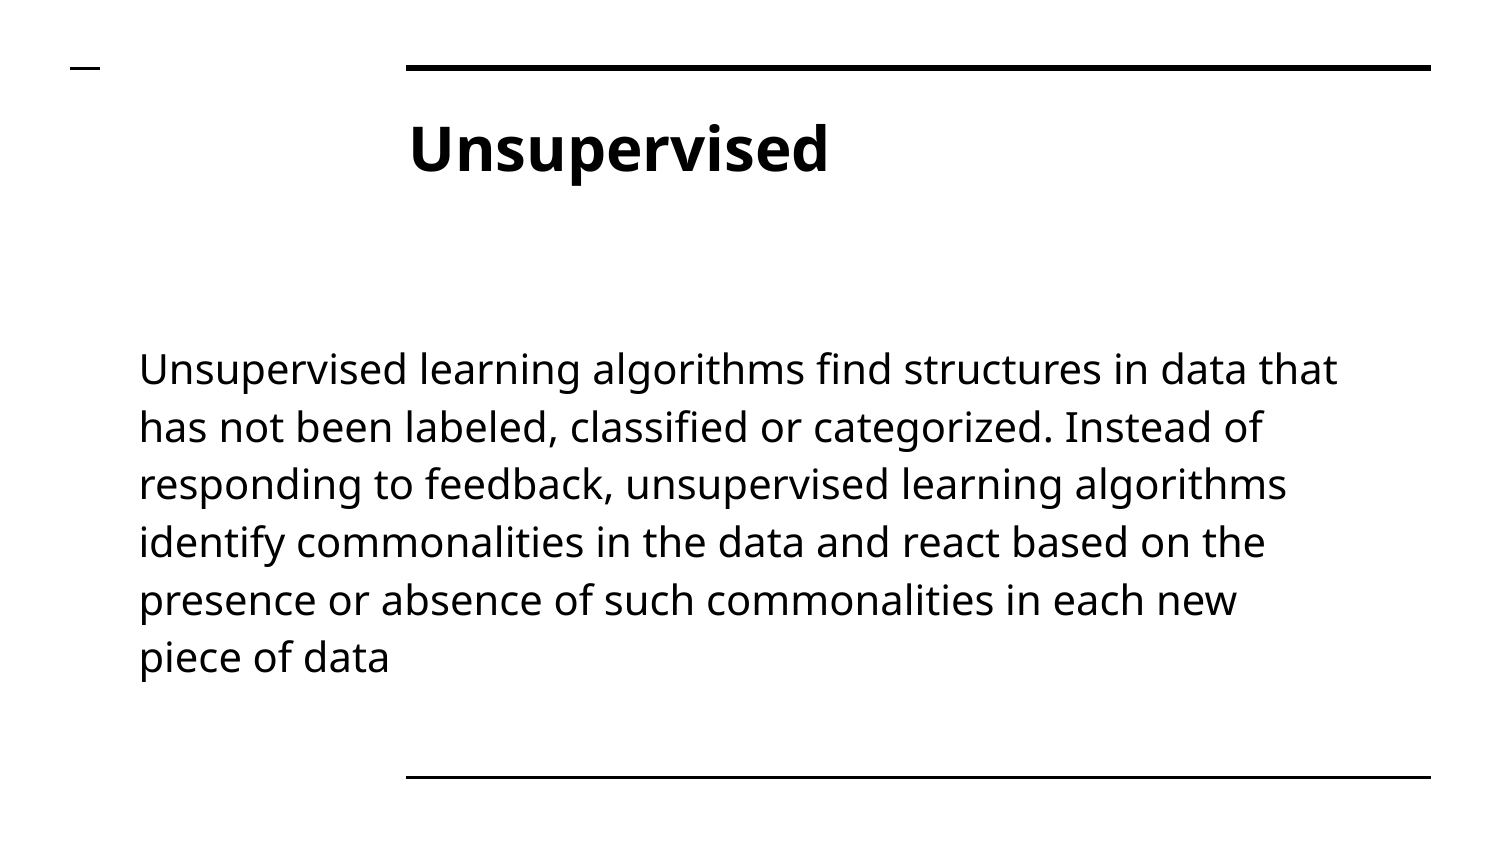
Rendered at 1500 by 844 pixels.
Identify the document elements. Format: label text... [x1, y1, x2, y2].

list Unsupervised learning algorithms find structures in data that has not been labeled, classified or categorized. Instead of responding to feedback, unsupervised learning algorithms identify commonalities in the data and react based on the presence or absence of such commonalities in each new piece of data [123, 320, 1355, 722]
title Unsupervised [393, 94, 1431, 199]
